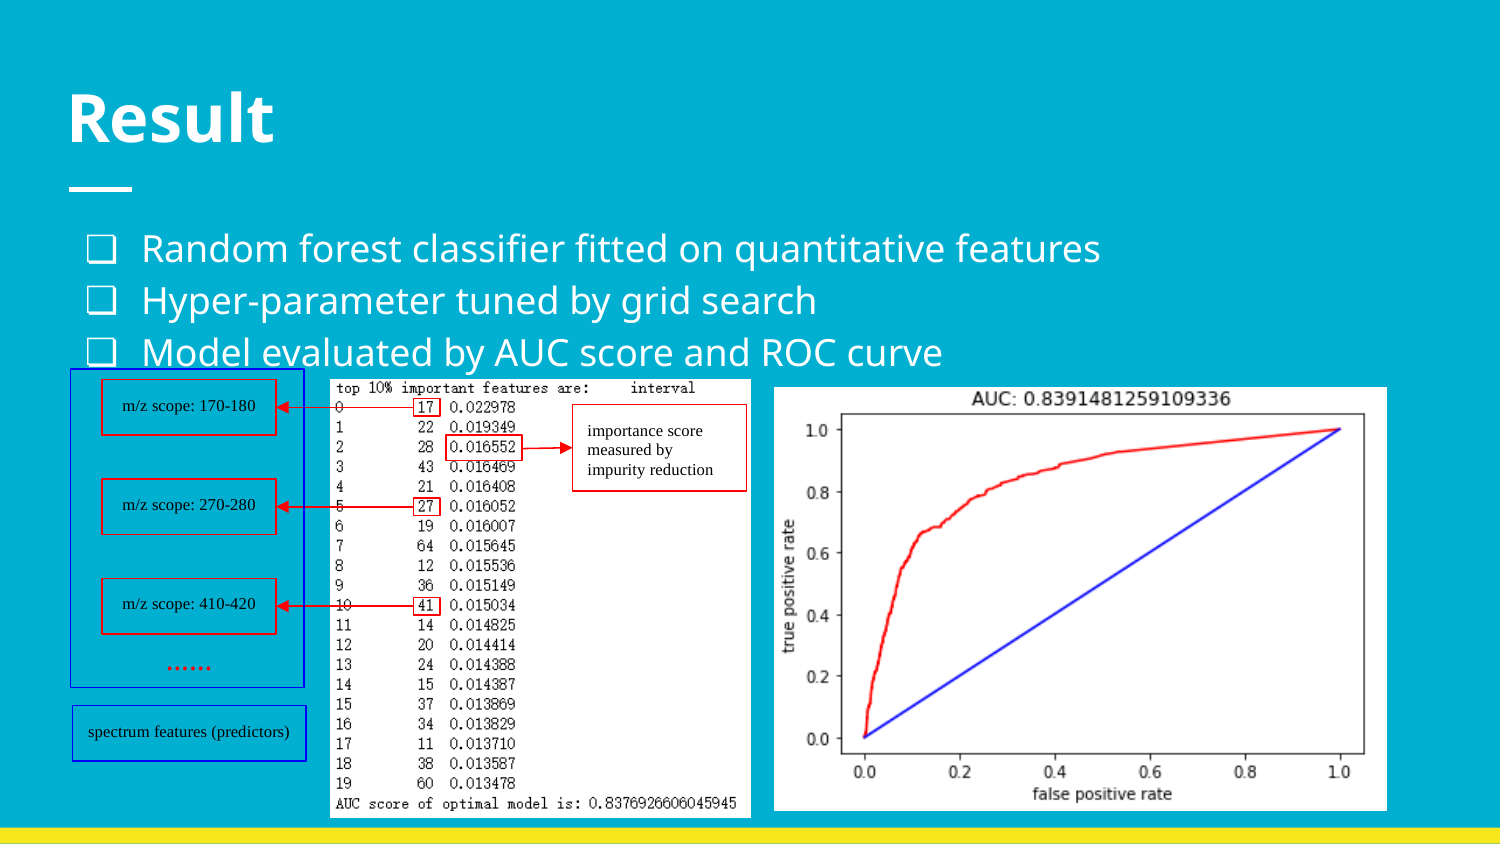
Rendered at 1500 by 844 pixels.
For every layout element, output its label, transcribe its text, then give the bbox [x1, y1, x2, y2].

picture [774, 386, 1387, 811]
text_box …... [114, 688, 264, 694]
text_box [70, 368, 304, 688]
picture [330, 378, 751, 819]
list Random forest classifier fitted on quantitative features Hyper-parameter tuned by grid search Model evaluated by AUC score and ROC curve [51, 203, 1449, 371]
text_box spectrum features (predictors) [72, 705, 306, 762]
title Result [51, 61, 1449, 167]
